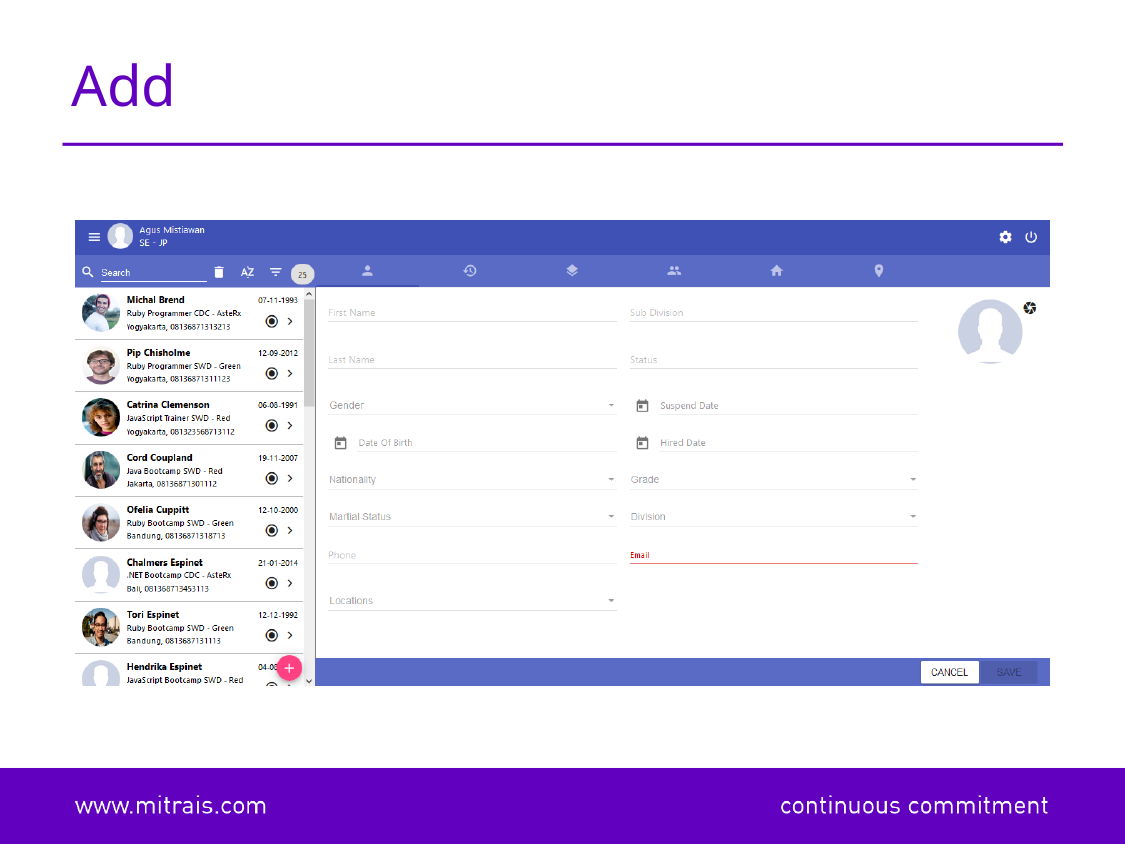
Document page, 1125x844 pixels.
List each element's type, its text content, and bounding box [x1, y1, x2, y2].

picture [0, 0, 1125, 844]
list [75, 220, 1050, 686]
title Add [56, 33, 1069, 135]
